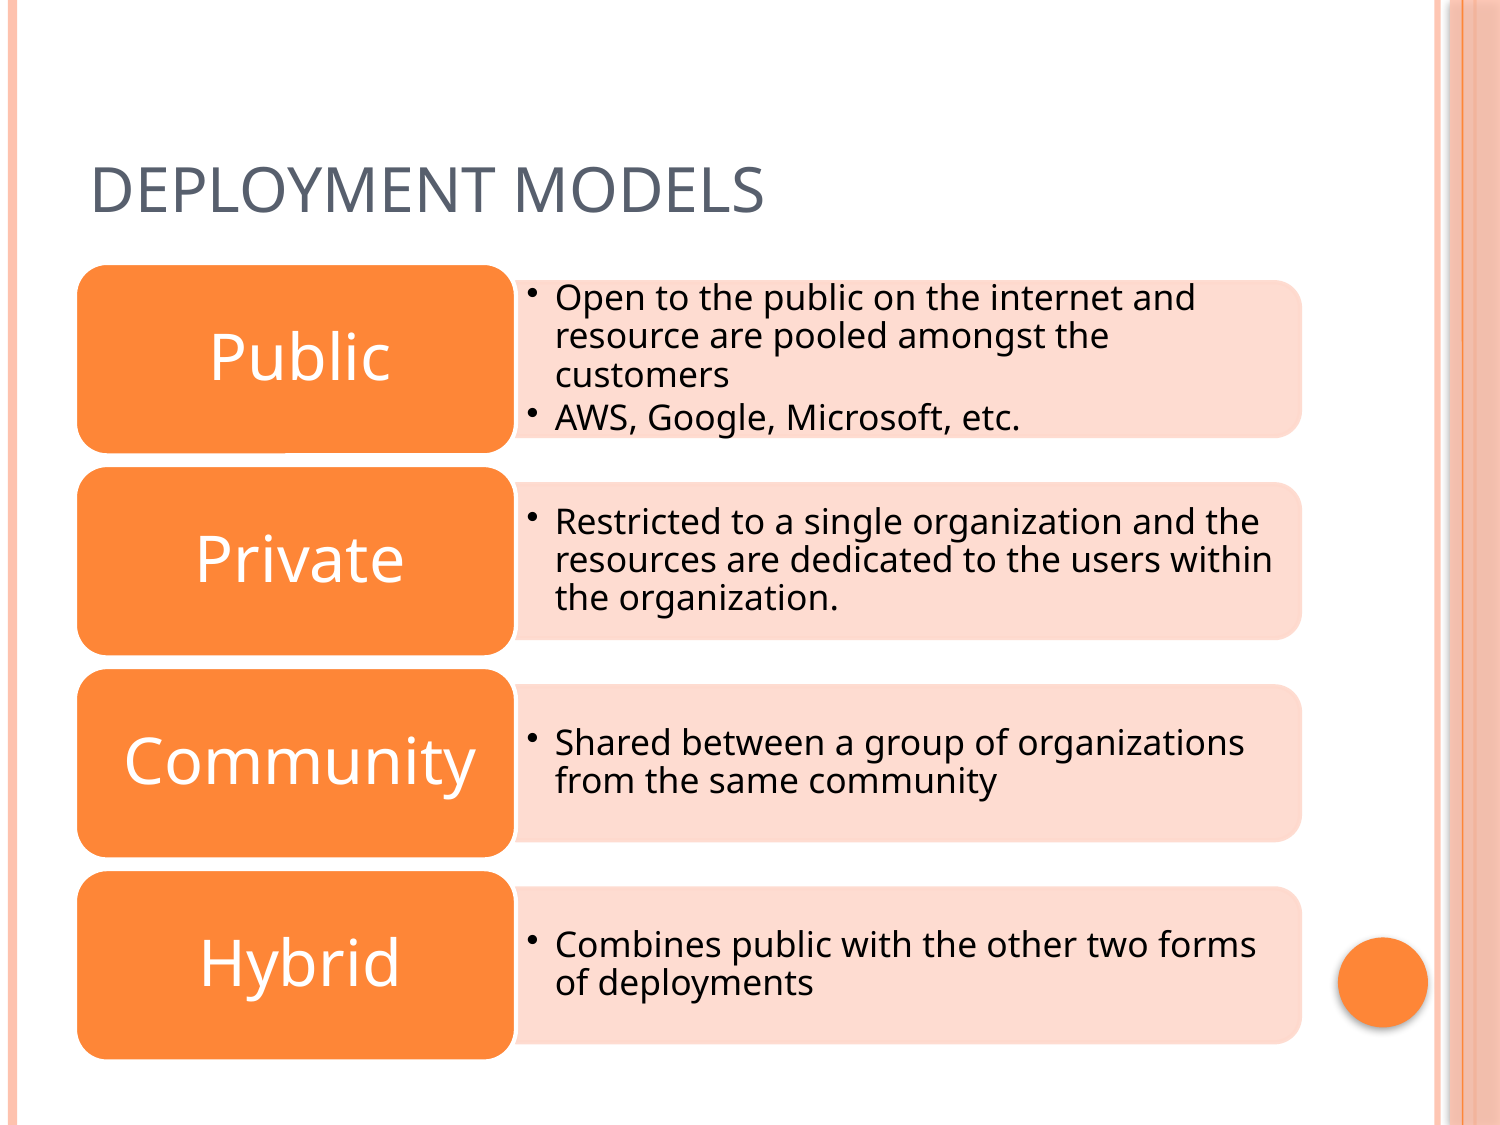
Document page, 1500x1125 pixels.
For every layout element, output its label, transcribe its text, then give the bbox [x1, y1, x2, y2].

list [74, 261, 1301, 1063]
title Deployment Models [75, 45, 1300, 233]
